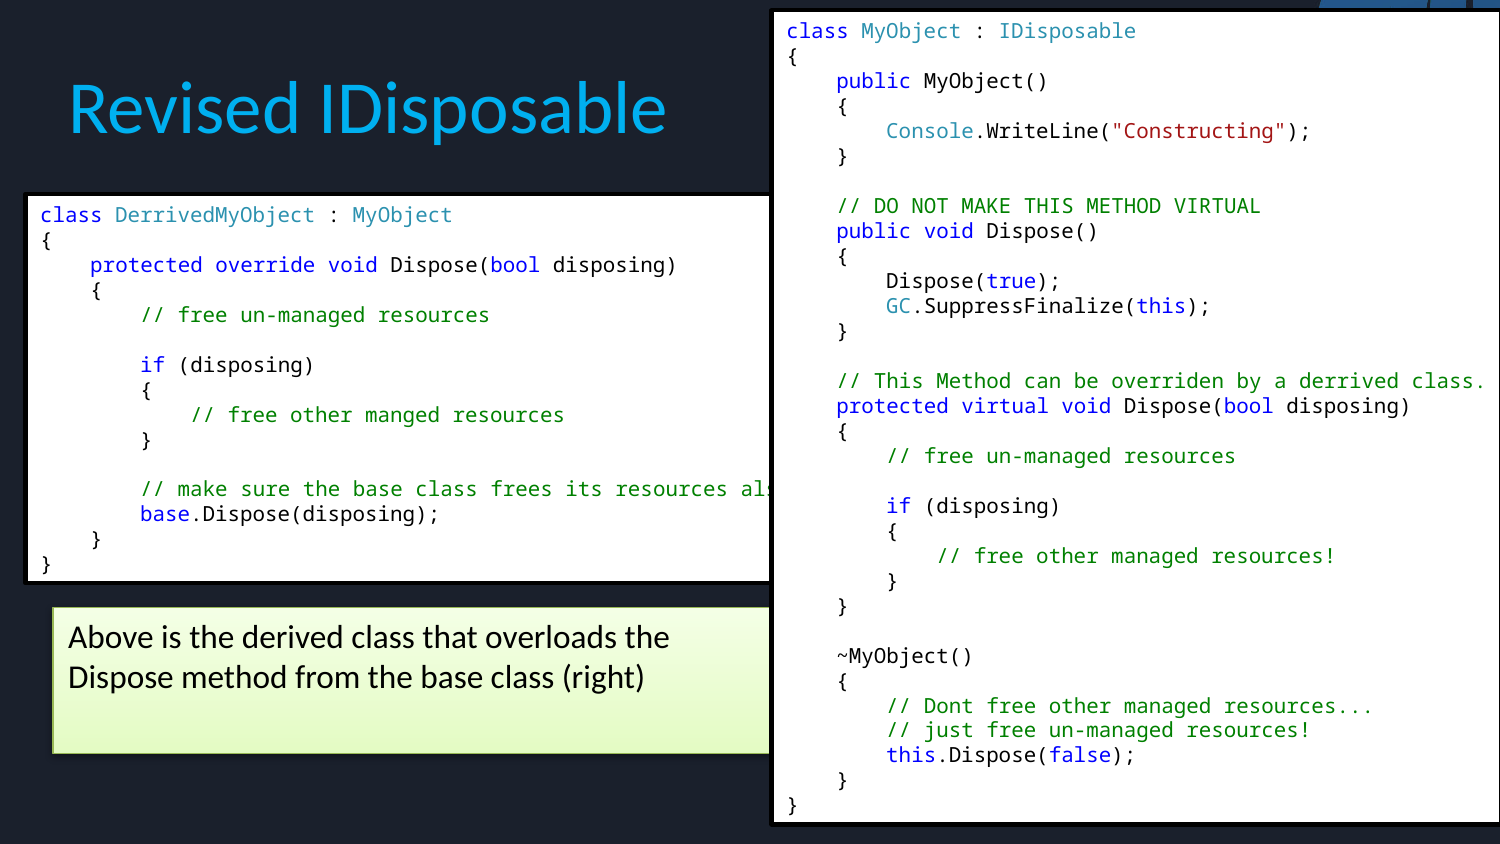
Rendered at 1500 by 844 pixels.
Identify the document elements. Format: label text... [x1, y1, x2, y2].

text_box class MyObject : IDisposable { public MyObject() { Console.WriteLine("Constructing"); } // DO NOT MAKE THIS METHOD VIRTUAL public void Dispose() { Dispose(true); GC.SuppressFinalize(this); } // This Method can be overriden by a derrived class. protected virtual void Dispose(bool disposing) { // free un-managed resources if (disposing) { // free other managed resources! } } ~MyObject() { // Dont free other managed resources... // just free un-managed resources! this.Dispose(false); } } [769, 8, 1500, 827]
title Revised IDisposable [53, 33, 769, 175]
text_box class DerrivedMyObject : MyObject { protected override void Dispose(bool disposing) { // free un-managed resources if (disposing) { // free other manged resources } // make sure the base class frees its resources also base.Dispose(disposing); } } [23, 192, 769, 585]
picture [0, 0, 1500, 844]
text_box Above is the derived class that overloads the Dispose method from the base class (right) [52, 607, 769, 754]
list [53, 585, 769, 605]
